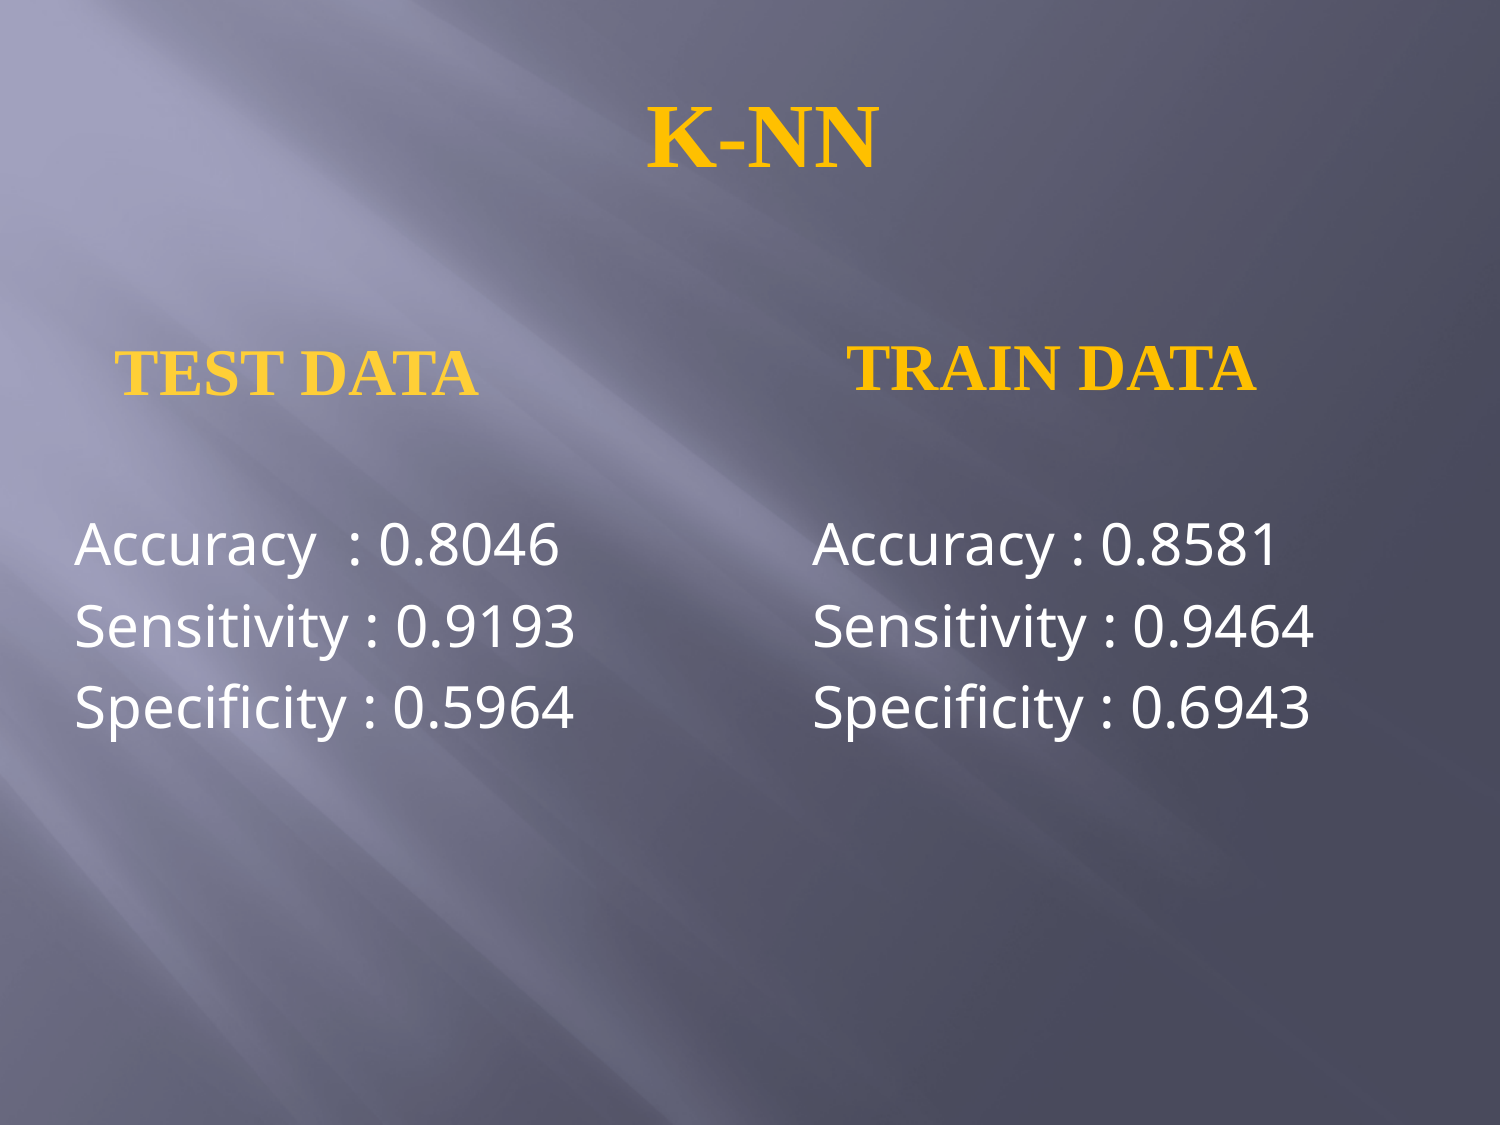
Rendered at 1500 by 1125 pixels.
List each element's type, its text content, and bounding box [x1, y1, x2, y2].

list Accuracy : 0.8046 Sensitivity : 0.9193 Specificity : 0.5964 [37, 500, 663, 750]
text_box Accuracy : 0.8581 Sensitivity : 0.9464 Specificity : 0.6943 [774, 500, 1375, 763]
text_box K-NN [99, 49, 1450, 213]
text_box TRAIN DATA [831, 316, 1357, 412]
title TEST DATA [99, 324, 588, 413]
